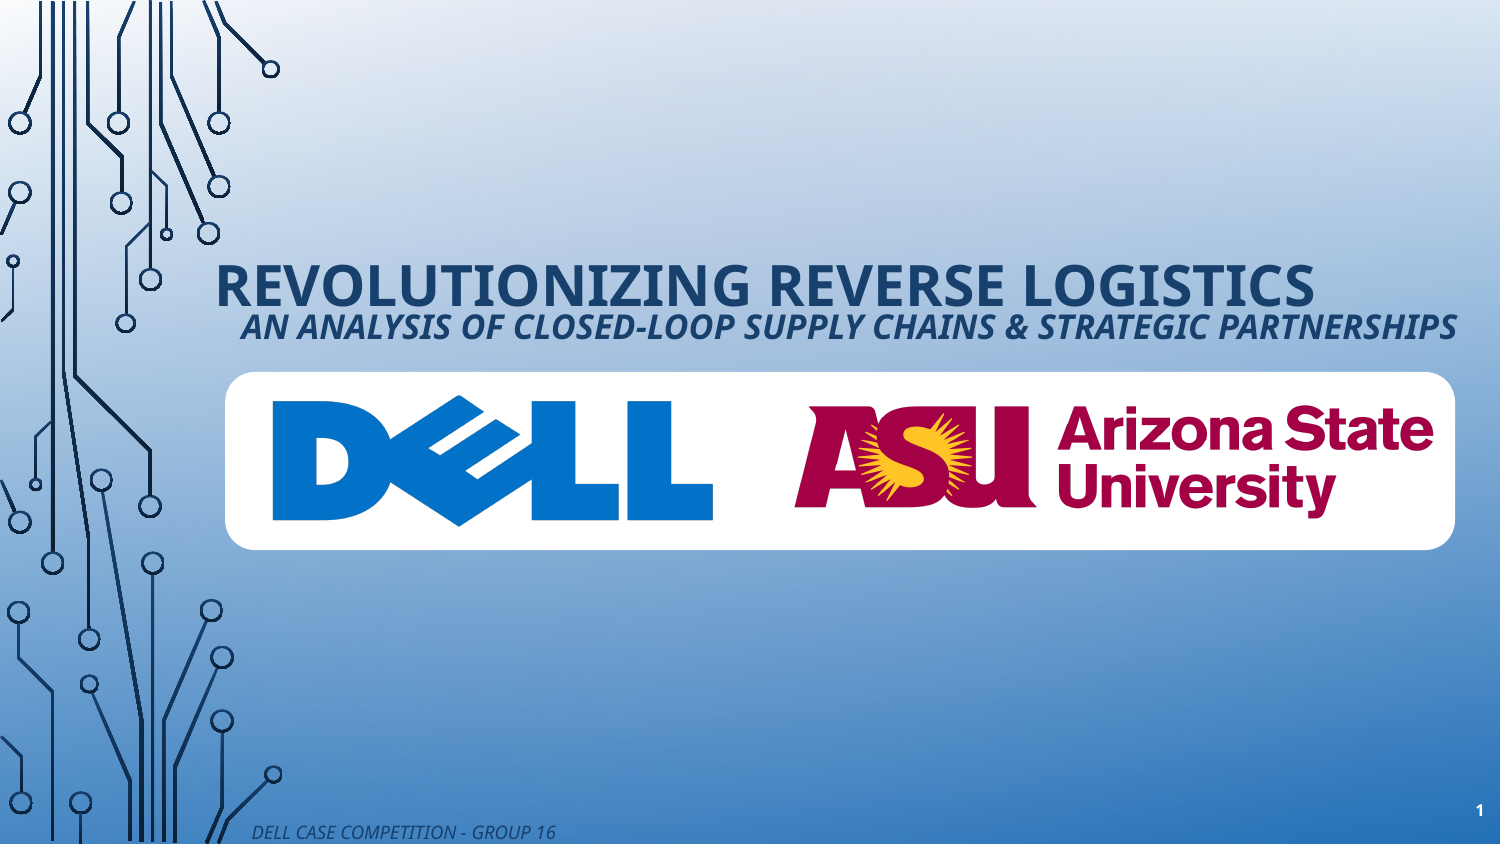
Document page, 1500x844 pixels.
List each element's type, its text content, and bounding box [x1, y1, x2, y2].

subtitle Dell Case Competition - Group 16 [236, 810, 1410, 844]
title Revolutionizing Reverse Logistics [199, 207, 1500, 297]
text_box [224, 371, 1456, 551]
slide_number 1 [1410, 779, 1500, 844]
subtitle An Analysis of Closed-Loop Supply Chains & Strategic Partnerships [199, 297, 1500, 369]
